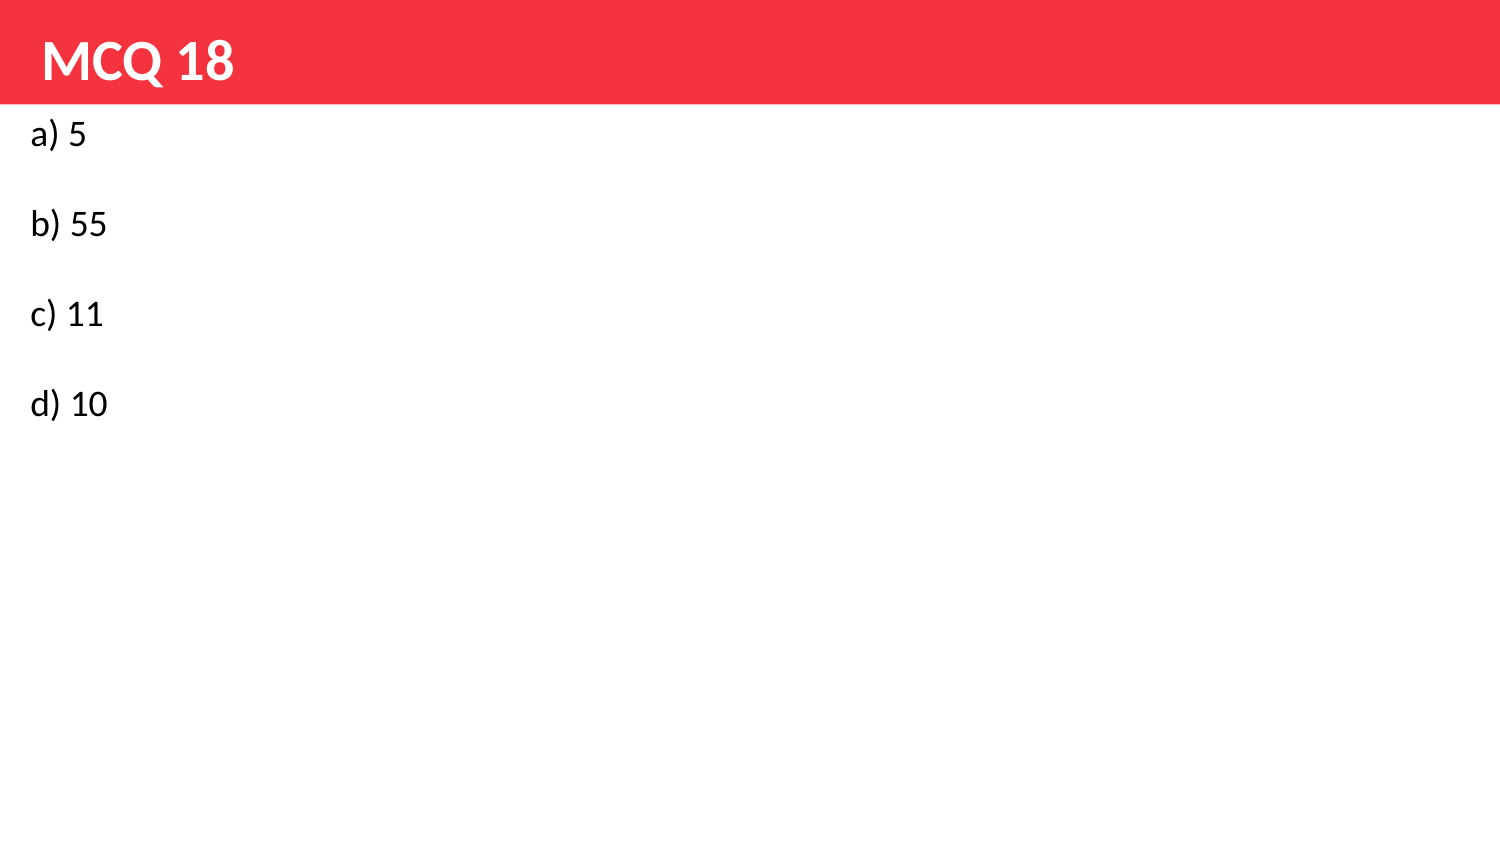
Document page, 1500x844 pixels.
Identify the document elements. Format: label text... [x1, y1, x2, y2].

title MCQ 18 [39, 20, 1178, 85]
text_box a) 5 b) 55 c) 11 d) 10 [15, 93, 1484, 811]
text_box [0, 0, 1500, 105]
